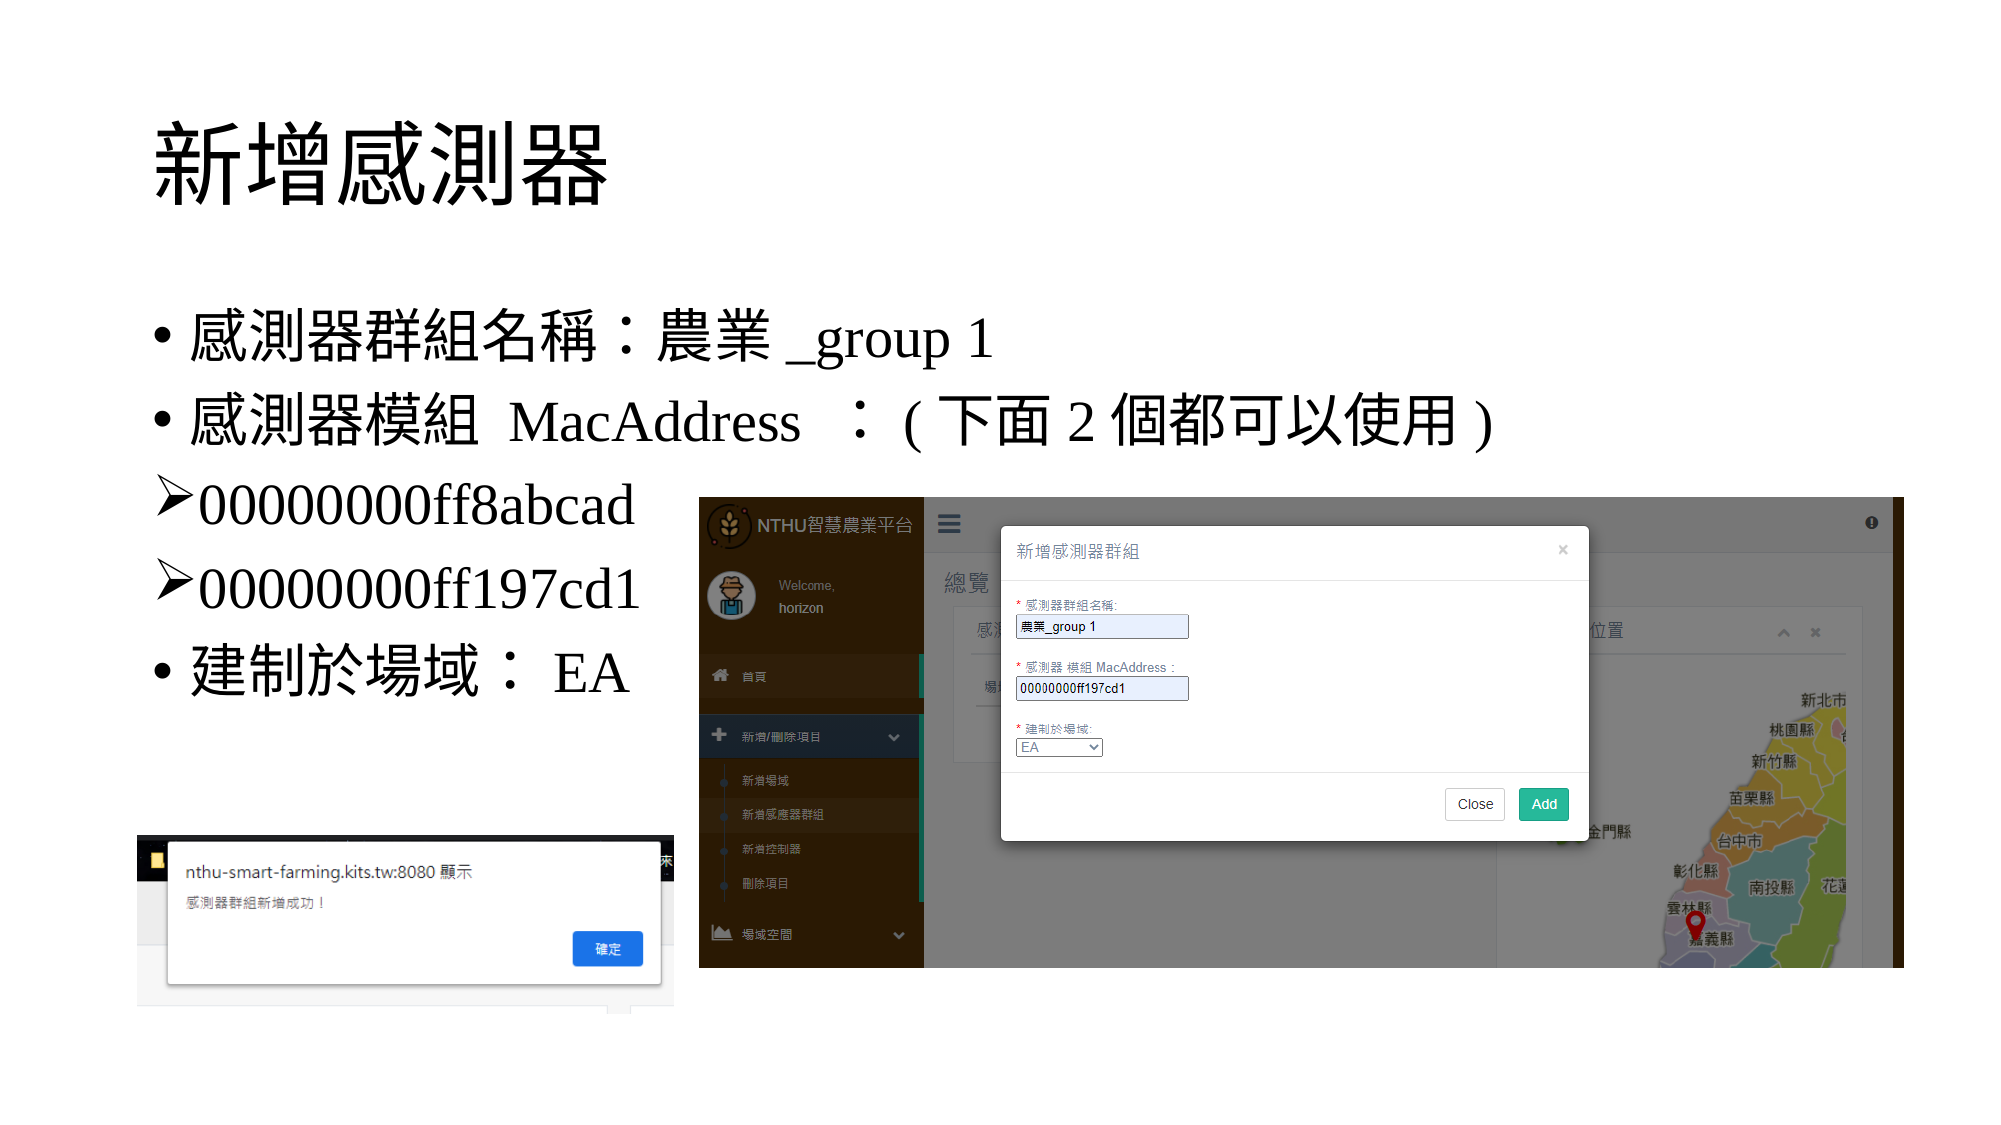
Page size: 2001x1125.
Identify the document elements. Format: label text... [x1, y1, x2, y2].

list 感測器群組名稱：農業_group 1 感測器模組 MacAddress ：(下面2個都可以使用) 00000000ff8abcad 00000000ff197cd1 建制於場域：EA [137, 299, 1863, 1014]
picture [699, 497, 1904, 969]
picture [137, 835, 674, 1014]
title 新增感測器 [137, 59, 1863, 278]
